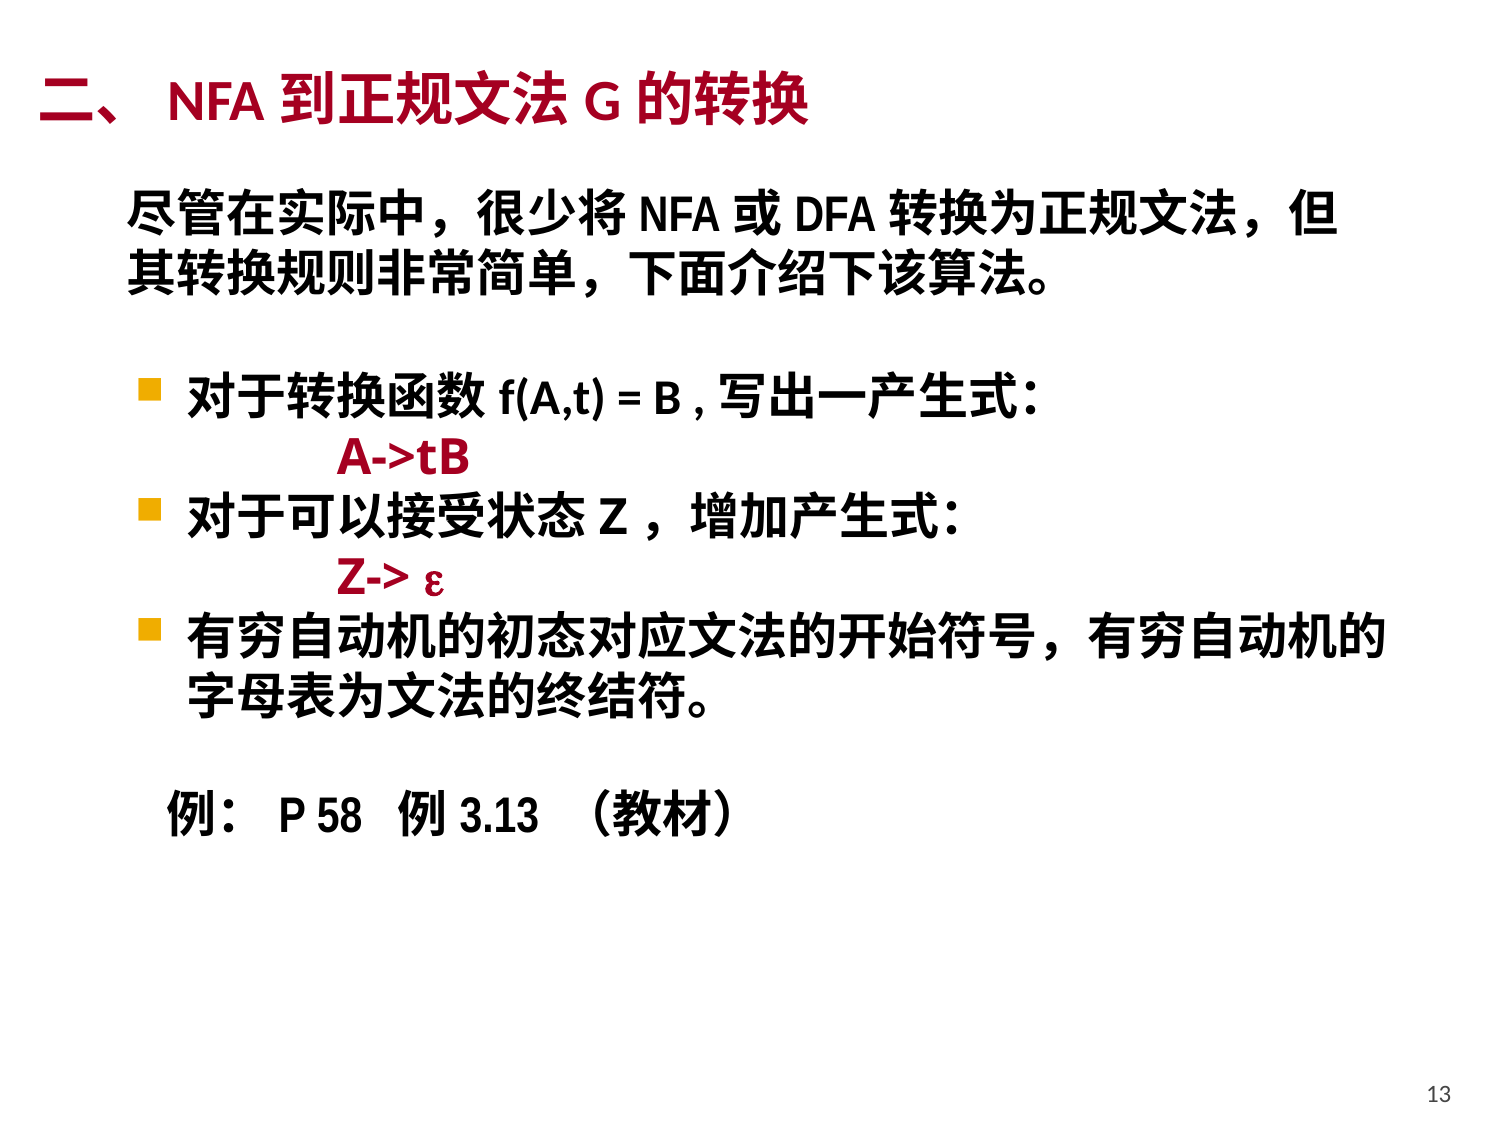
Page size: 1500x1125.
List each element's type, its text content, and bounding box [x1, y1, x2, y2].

slide_number 13 [1345, 1062, 1467, 1108]
text_box 例：P 58 例3.13 （教材） [152, 775, 932, 850]
text_box 二、NFA到正规文法G的转换 [22, 19, 1298, 175]
text_box 尽管在实际中，很少将NFA或DFA转换为正规文法，但其转换规则非常简单，下面介绍下该算法。 [112, 174, 1400, 310]
list 对于转换函数f(A,t) = B ,写出一产生式： A->tB 对于可以接受状态Z，增加产生式： Z->  有穷自动机的初态对应文法的开始符号，有穷自动机的字母表为文法的终结符。 [105, 349, 1406, 823]
